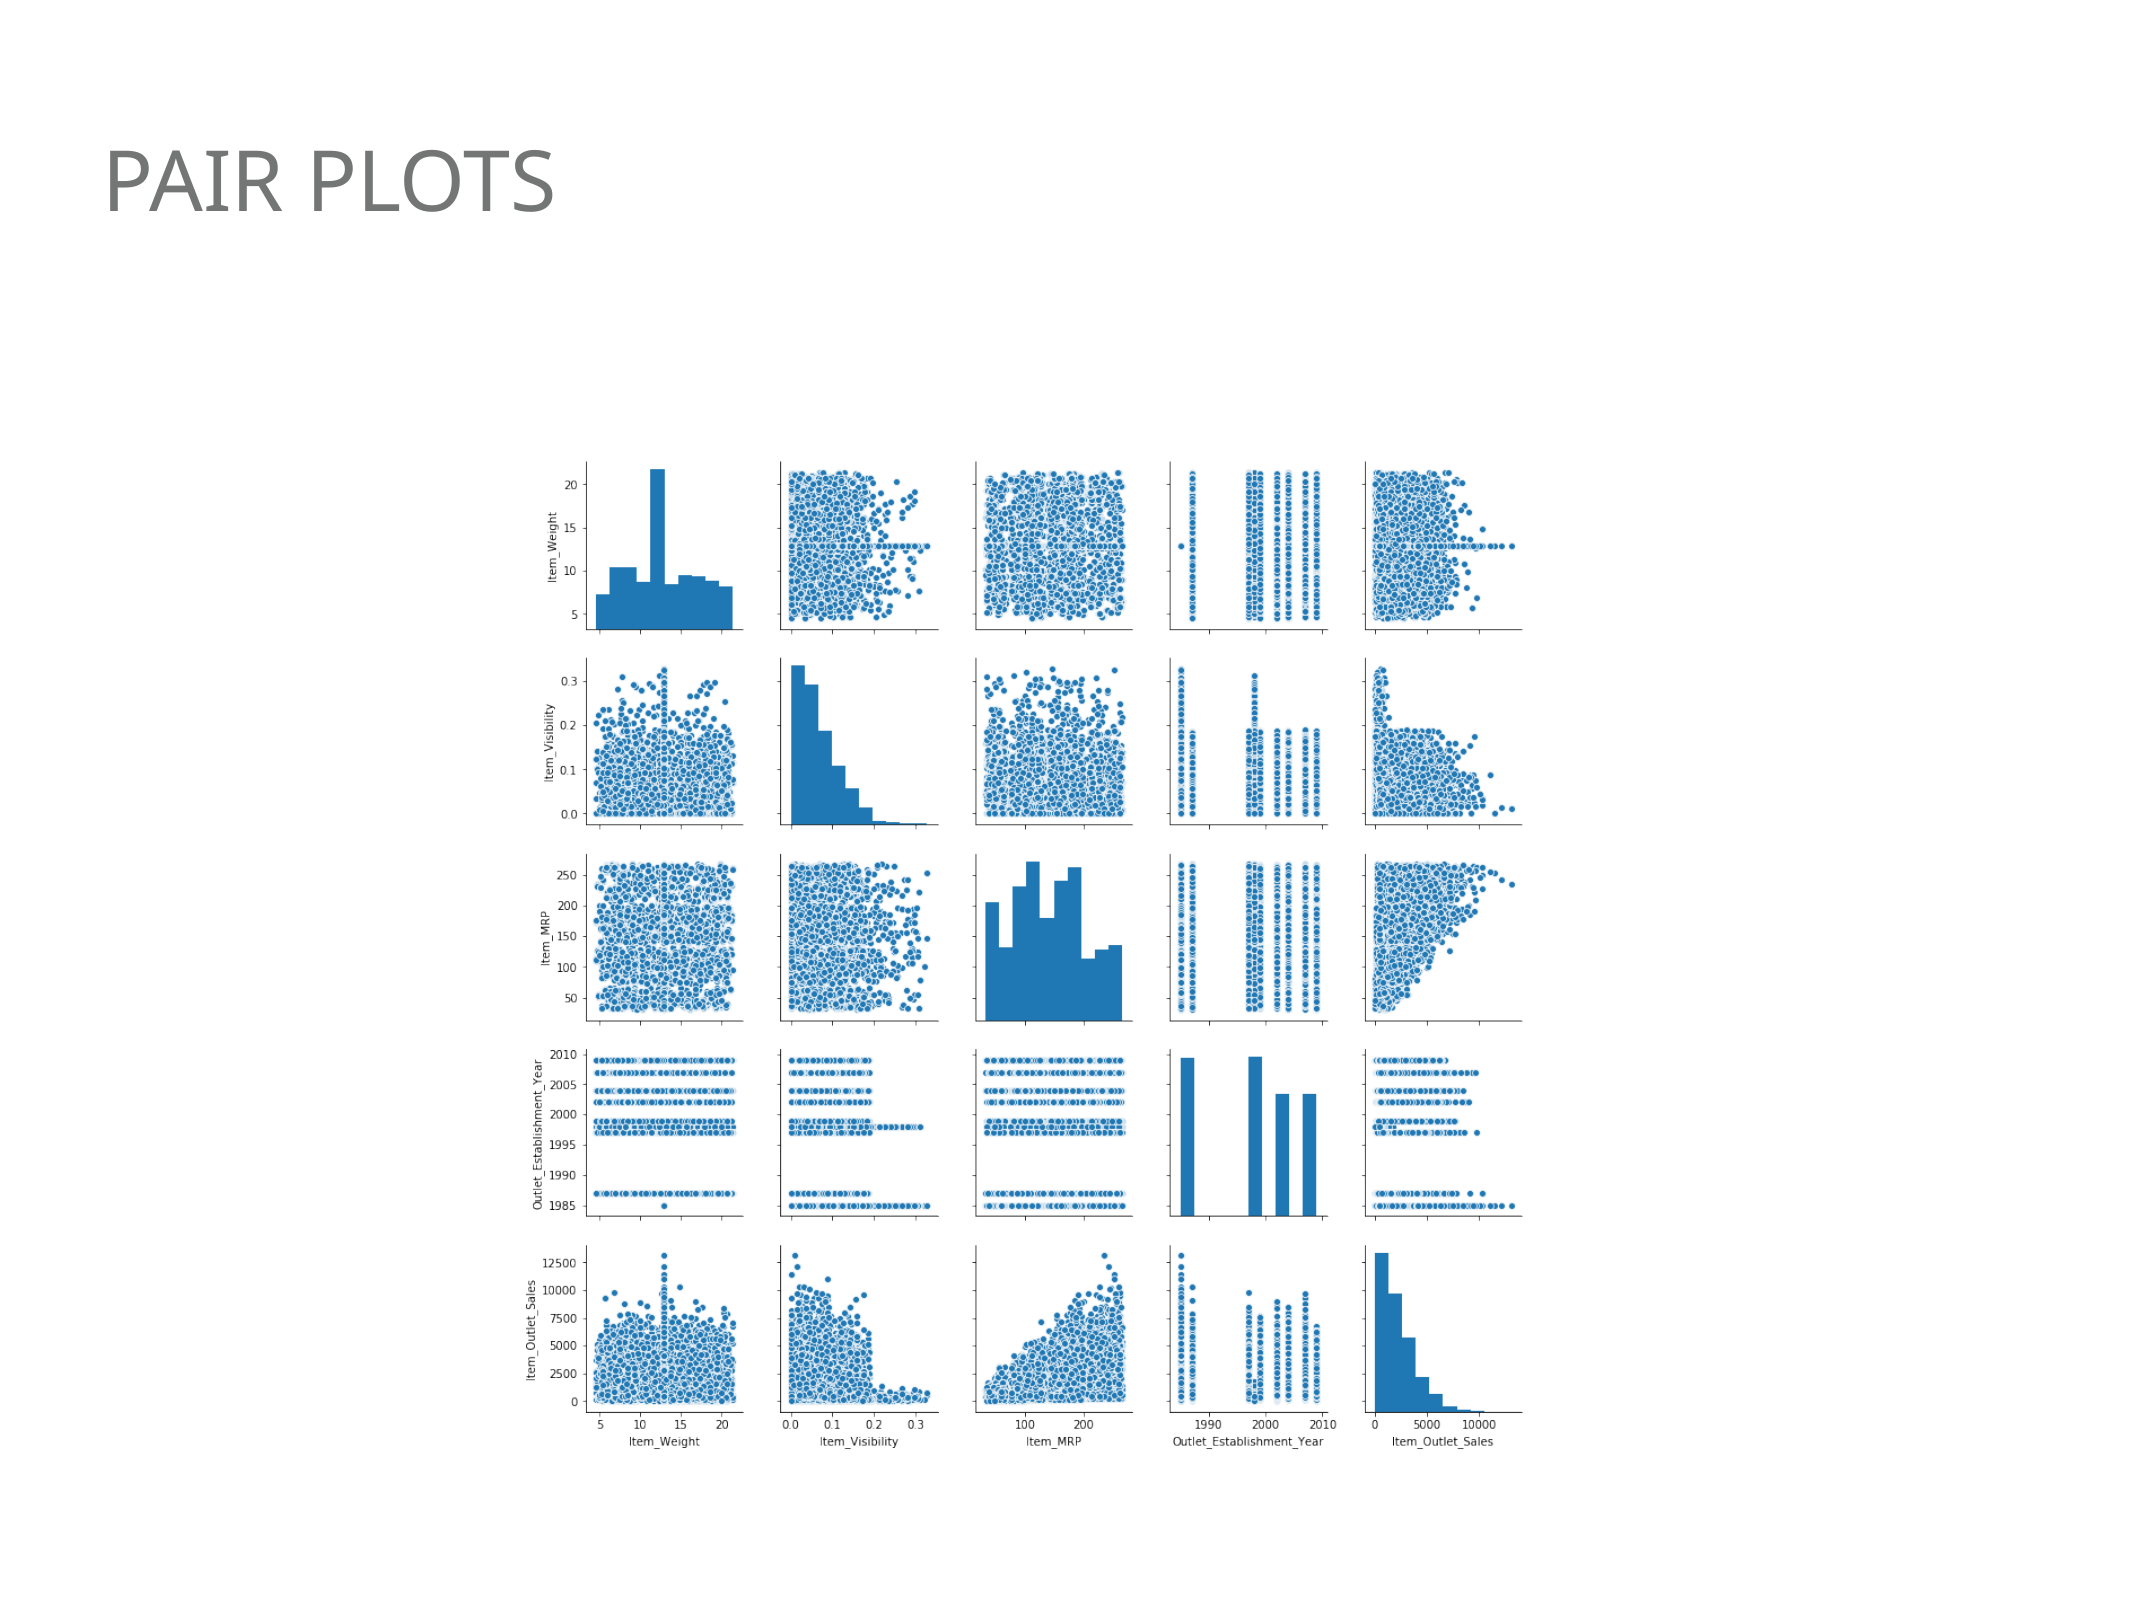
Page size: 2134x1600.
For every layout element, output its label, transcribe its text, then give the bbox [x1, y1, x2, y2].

picture [517, 449, 1533, 1457]
title Pair plots [93, 118, 2041, 238]
